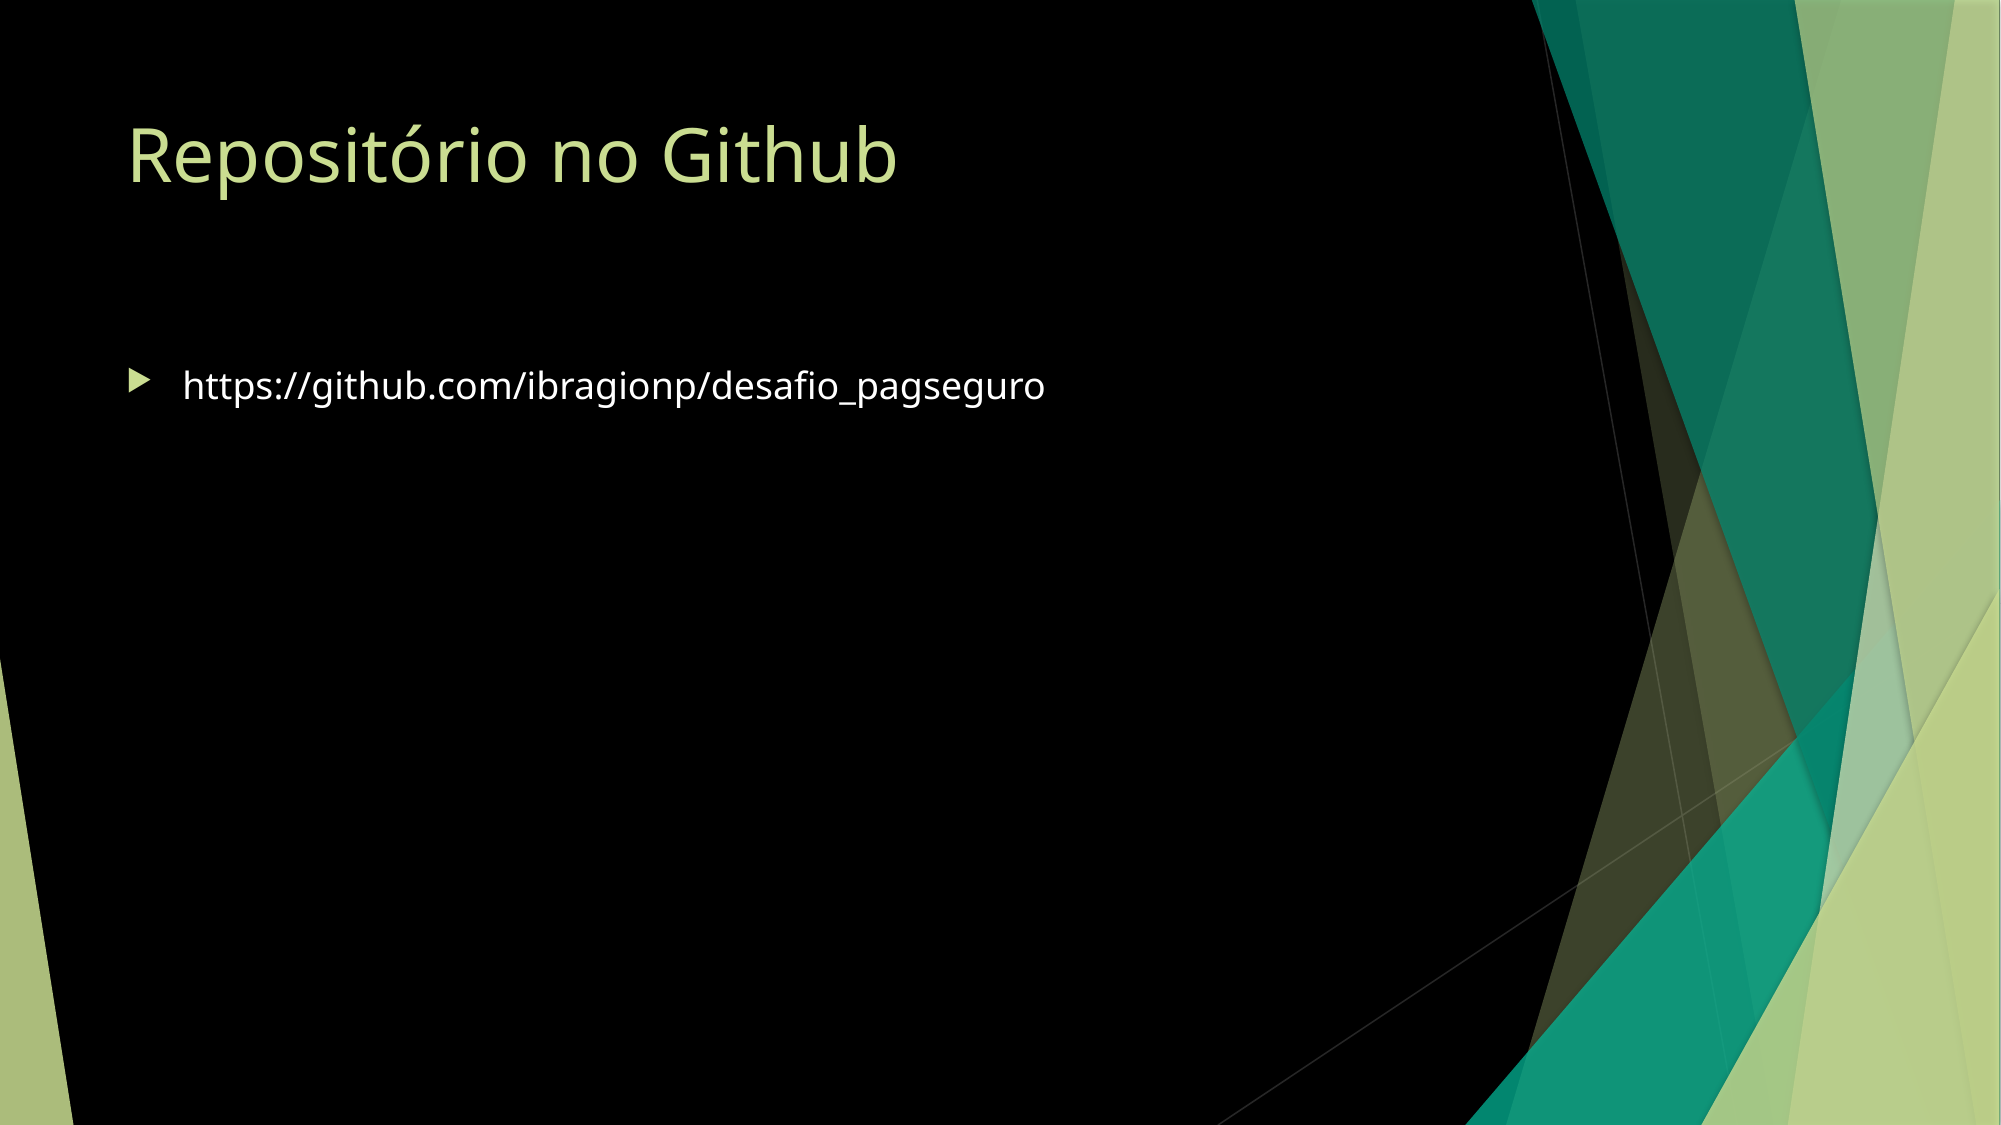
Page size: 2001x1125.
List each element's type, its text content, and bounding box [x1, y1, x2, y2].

list https://github.com/ibragionp/desafio_pagseguro [111, 354, 1522, 992]
title Repositório no Github [111, 99, 1522, 317]
